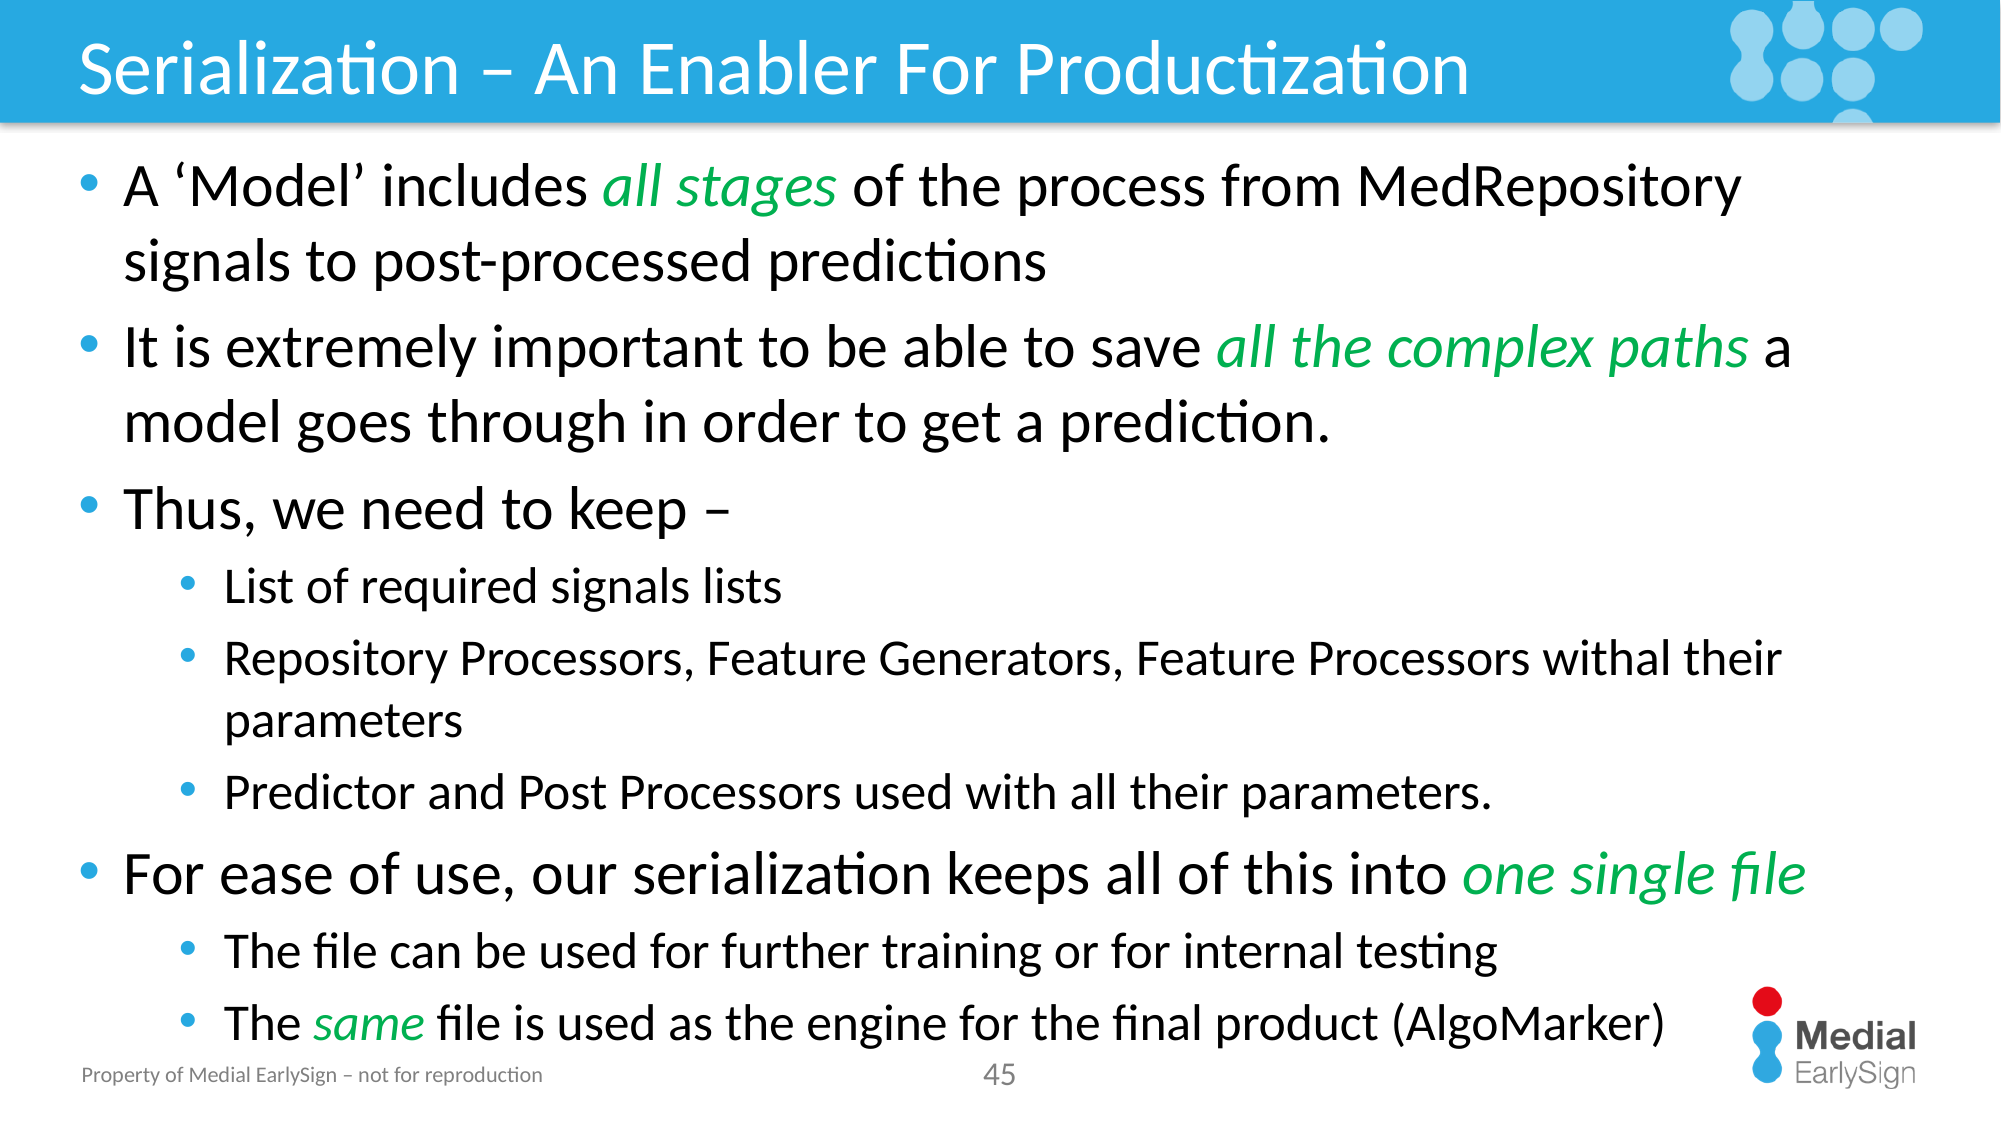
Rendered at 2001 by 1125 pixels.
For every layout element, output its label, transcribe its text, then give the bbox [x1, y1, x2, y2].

picture [1730, 1, 1923, 123]
picture [1835, 986, 1915, 1089]
list A ‘Model’ includes all stages of the process from MedRepository signals to post-processed predictions It is extremely important to be able to save all the complex paths a model goes through in order to get a prediction. Thus, we need to keep – List of required signals lists Repository Processors, Feature Generators, Feature Processors withal their parameters Predictor and Post Processors used with all their parameters. For ease of use, our serialization keeps all of this into one single file The file can be used for further training or for internal testing The same file is used as the engine for the final product (AlgoMarker) [63, 137, 1835, 1089]
title Serialization – An Enabler For Productization [63, 8, 1729, 119]
